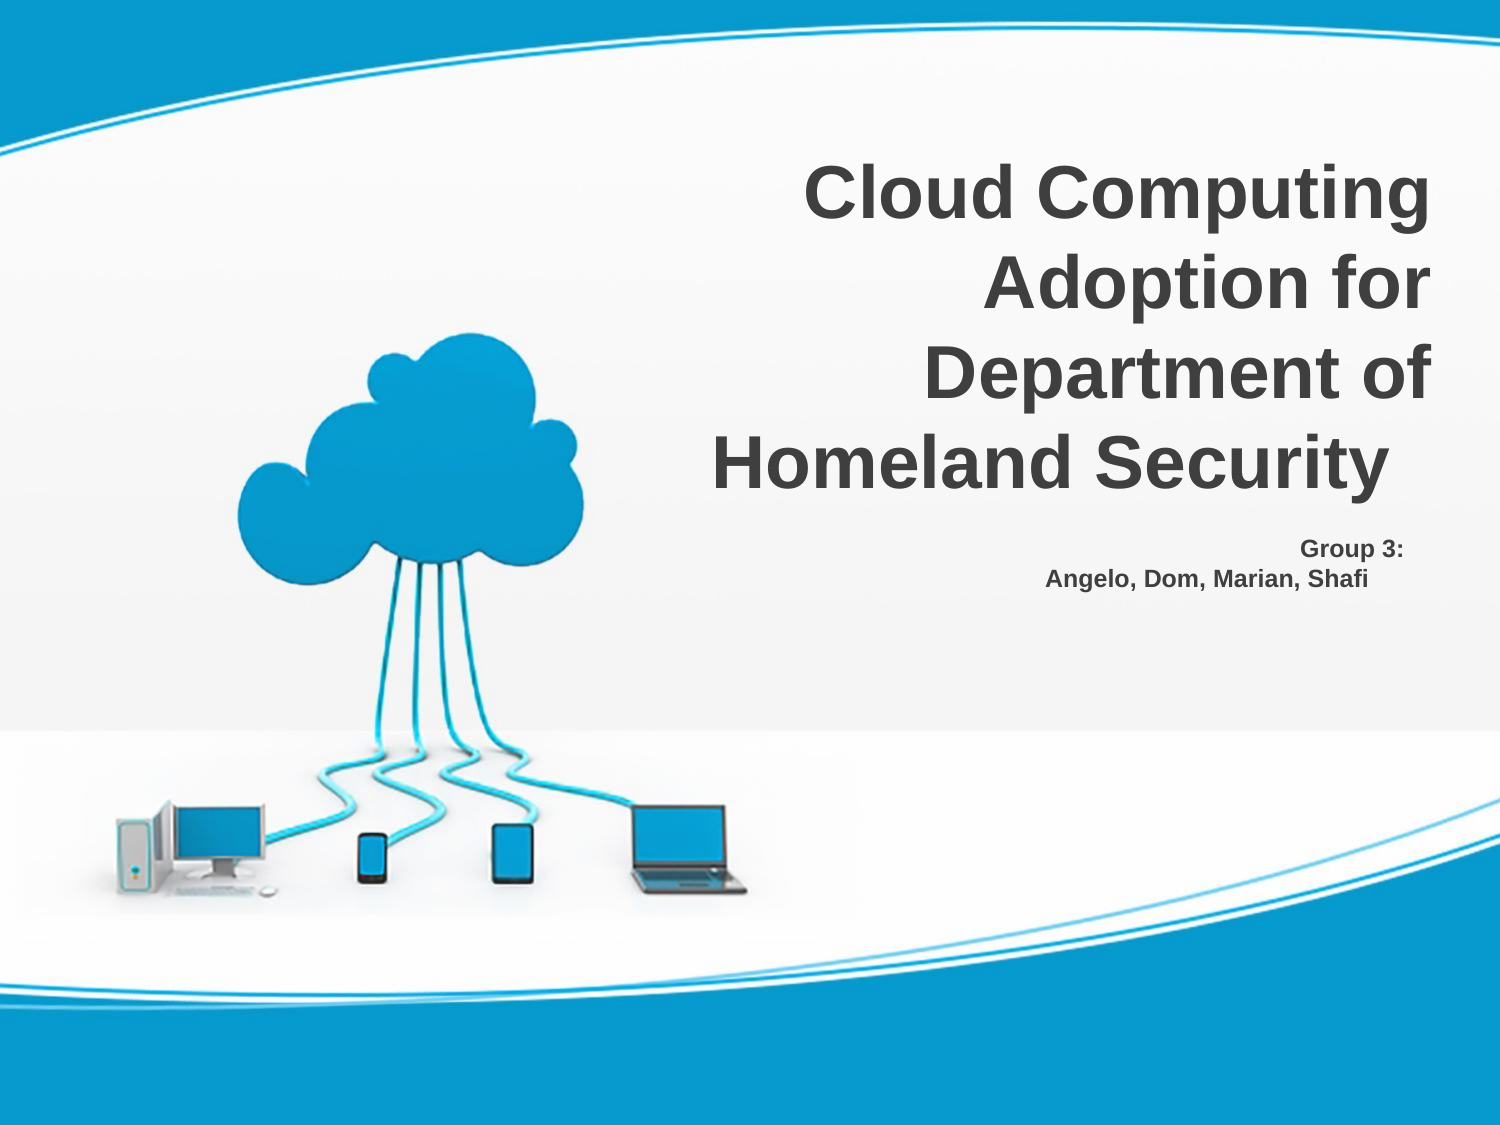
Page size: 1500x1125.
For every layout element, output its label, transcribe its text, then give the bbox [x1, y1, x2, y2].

picture [0, 21, 1500, 1011]
text_box Cloud Computing Adoption for Department of Homeland Security [662, 136, 1448, 512]
text_box Group 3: Angelo, Dom, Marian, Shafi [633, 524, 1420, 600]
